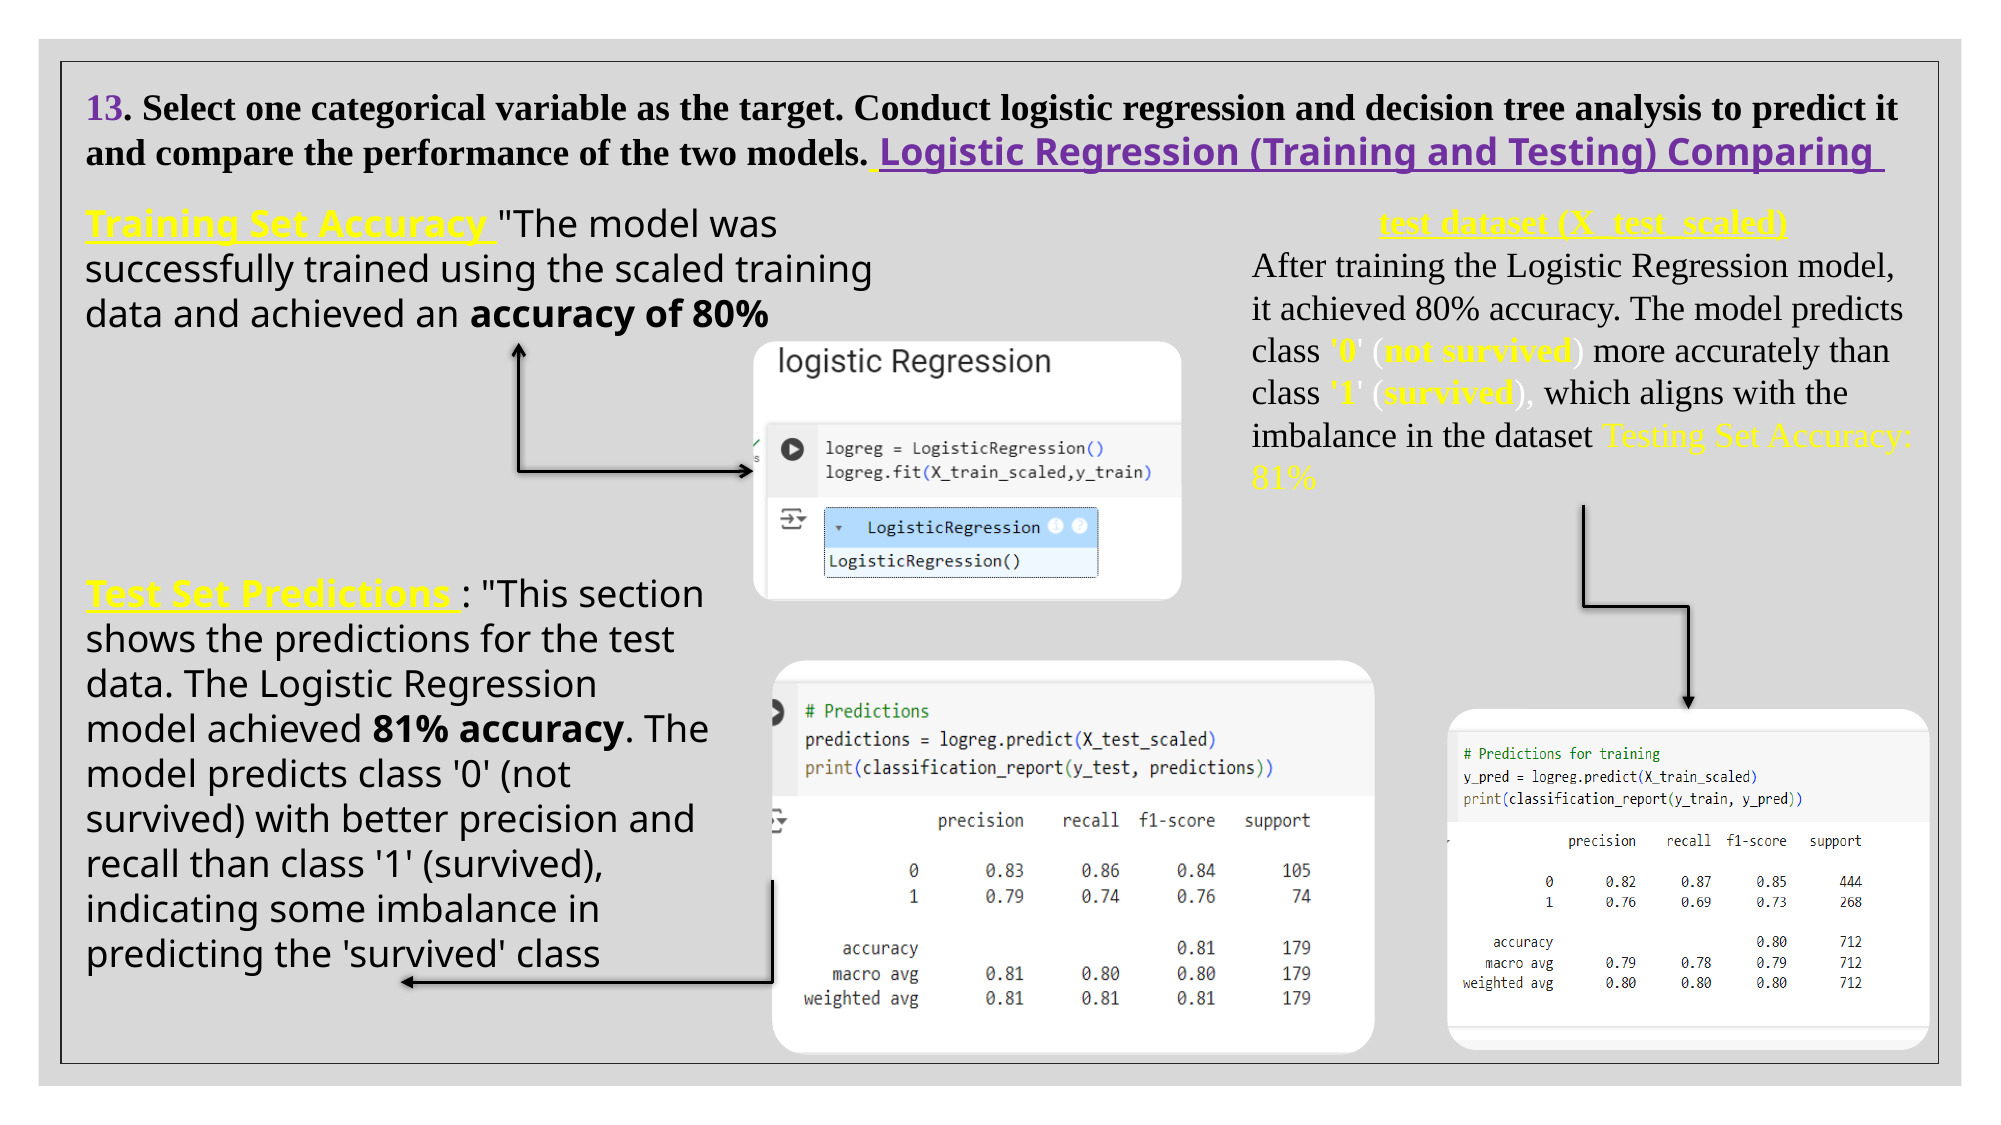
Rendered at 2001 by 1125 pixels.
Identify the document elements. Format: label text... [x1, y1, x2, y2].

picture [772, 660, 1375, 1055]
text_box 13. Select one categorical variable as the target. Conduct logistic regression and decision tree analysis to predict it and compare the performance of the two models. Logistic Regression (Training and Testing) Comparing [70, 75, 1960, 181]
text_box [1535, 555, 1737, 661]
picture [753, 341, 1182, 601]
picture [1447, 708, 1930, 1051]
text_box Test Set Predictions : "This section shows the predictions for the test data. The Logistic Regression model achieved 81% accuracy. The model predicts class '0' (not survived) with better precision and recall than class '1' (survived), indicating some imbalance in predicting the 'survived' class [70, 562, 731, 983]
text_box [572, 289, 700, 525]
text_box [400, 879, 773, 987]
text_box test dataset (X_test_scaled) After training the Logistic Regression model, it achieved 80% accuracy. The model predicts class '0' (not survived) more accurately than class '1' (survived), which aligns with the imbalance in the dataset Testing Set Accuracy: 81% [1236, 192, 1930, 505]
text_box Training Set Accuracy "The model was successfully trained using the scaled training data and achieved an accuracy of 80% [69, 192, 968, 343]
